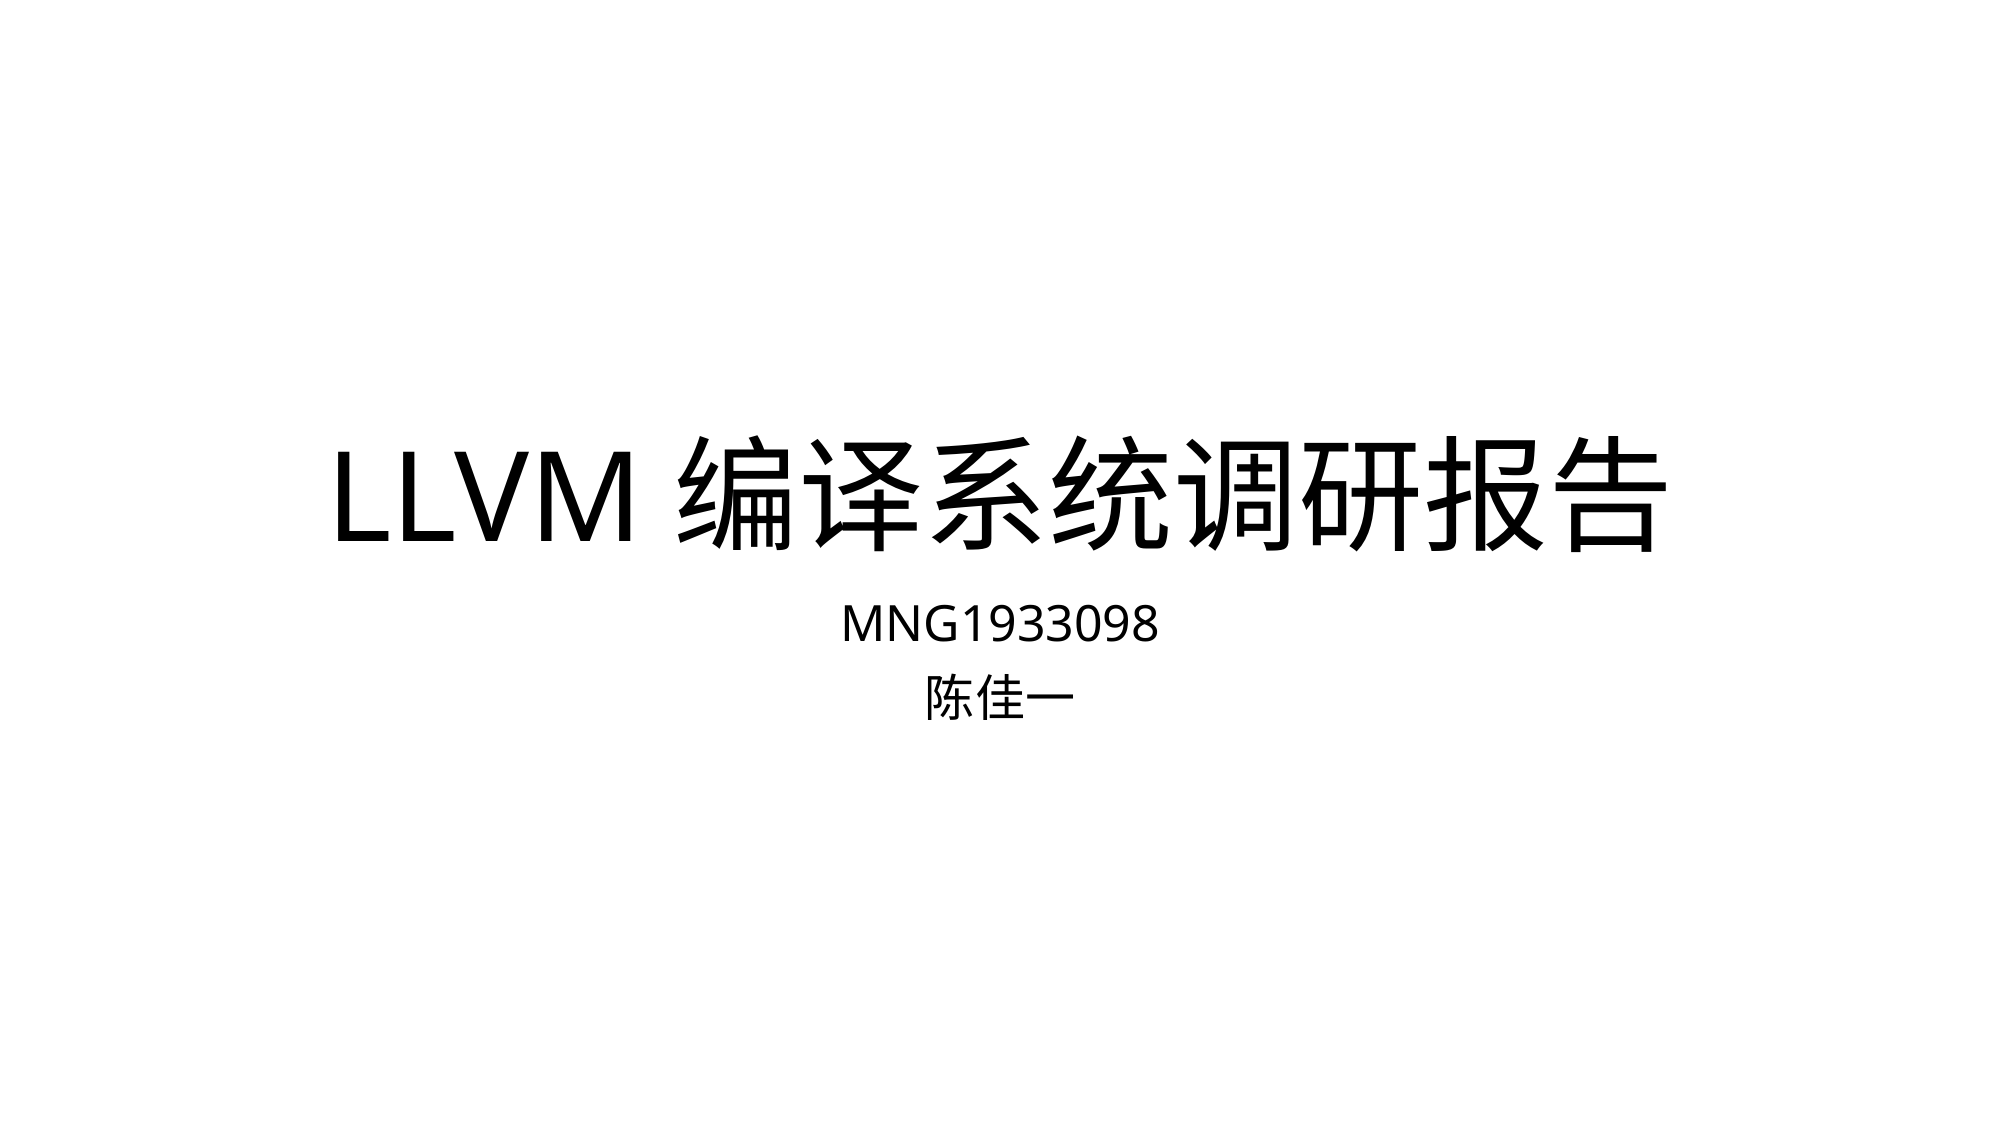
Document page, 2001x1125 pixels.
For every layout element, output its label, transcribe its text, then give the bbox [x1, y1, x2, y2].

subtitle MNG1933098 陈佳一 [249, 590, 1750, 863]
title LLVM编译系统调研报告 [249, 184, 1750, 576]
